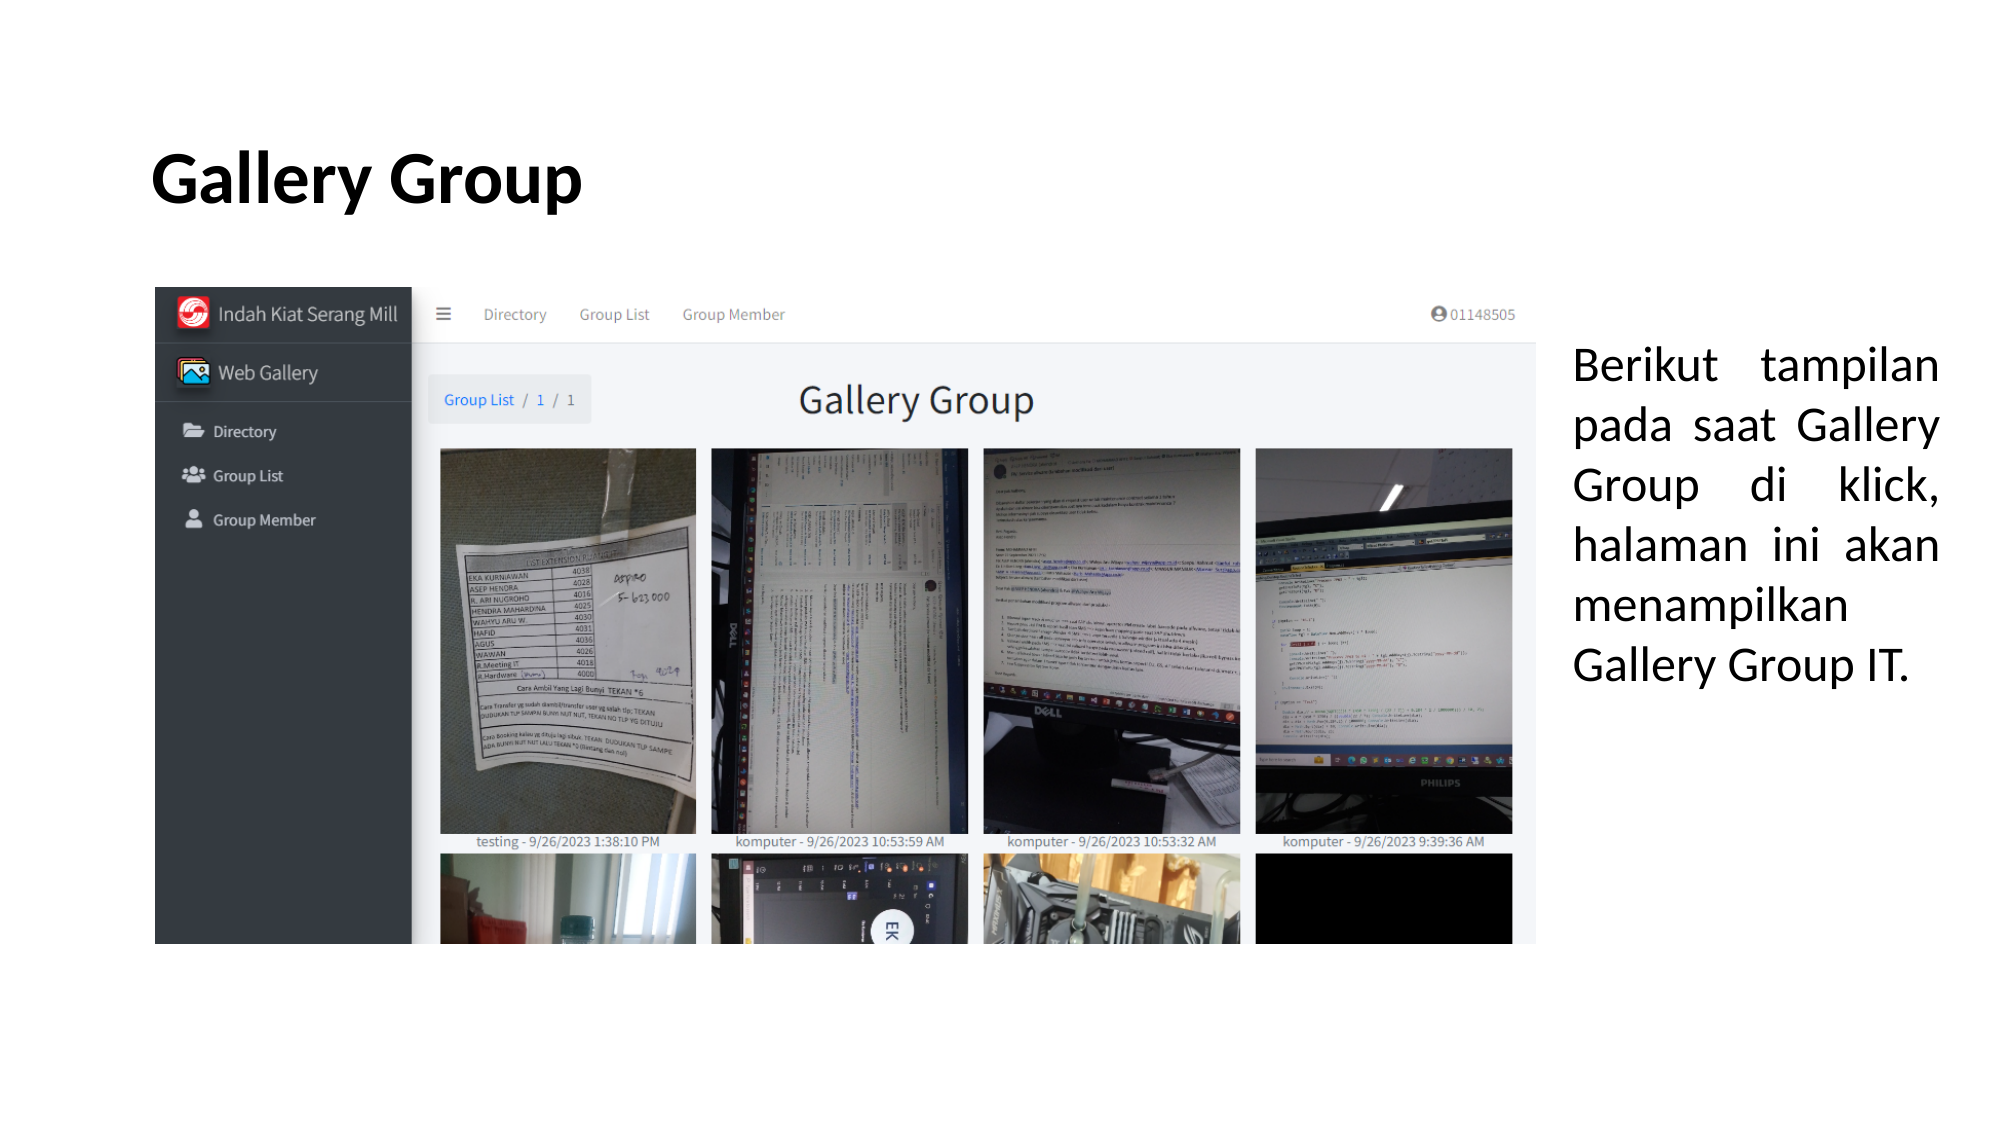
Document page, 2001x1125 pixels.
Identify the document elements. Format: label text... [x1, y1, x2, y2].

picture [155, 287, 1536, 944]
text_box Gallery Group [135, 113, 614, 233]
text_box Berikut tampilan pada saat Gallery Group di klick, halaman ini akan menampilkan Gallery Group IT. [1557, 323, 1955, 699]
